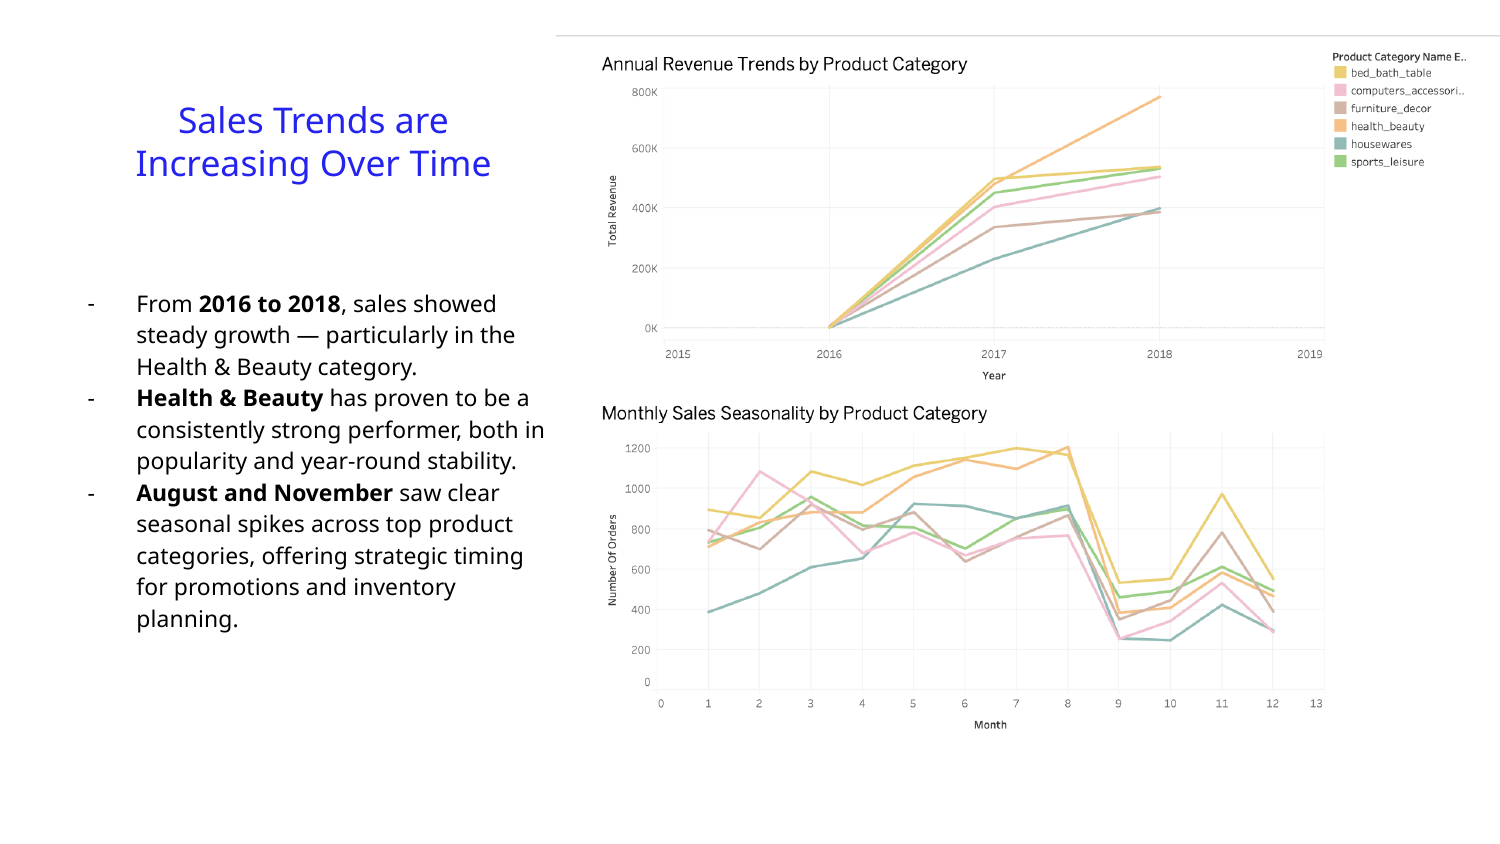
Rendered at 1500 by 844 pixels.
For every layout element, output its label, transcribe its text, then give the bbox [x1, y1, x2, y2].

list From 2016 to 2018, sales showed steady growth — particularly in the Health & Beauty category. Health & Beauty has proven to be a consistently strong performer, both in popularity and year-round stability. August and November saw clear seasonal spikes across top product categories, offering strategic timing for promotions and inventory planning. [46, 242, 551, 661]
picture [556, 34, 1500, 747]
subtitle Sales Trends are Increasing Over Time [77, 83, 550, 223]
